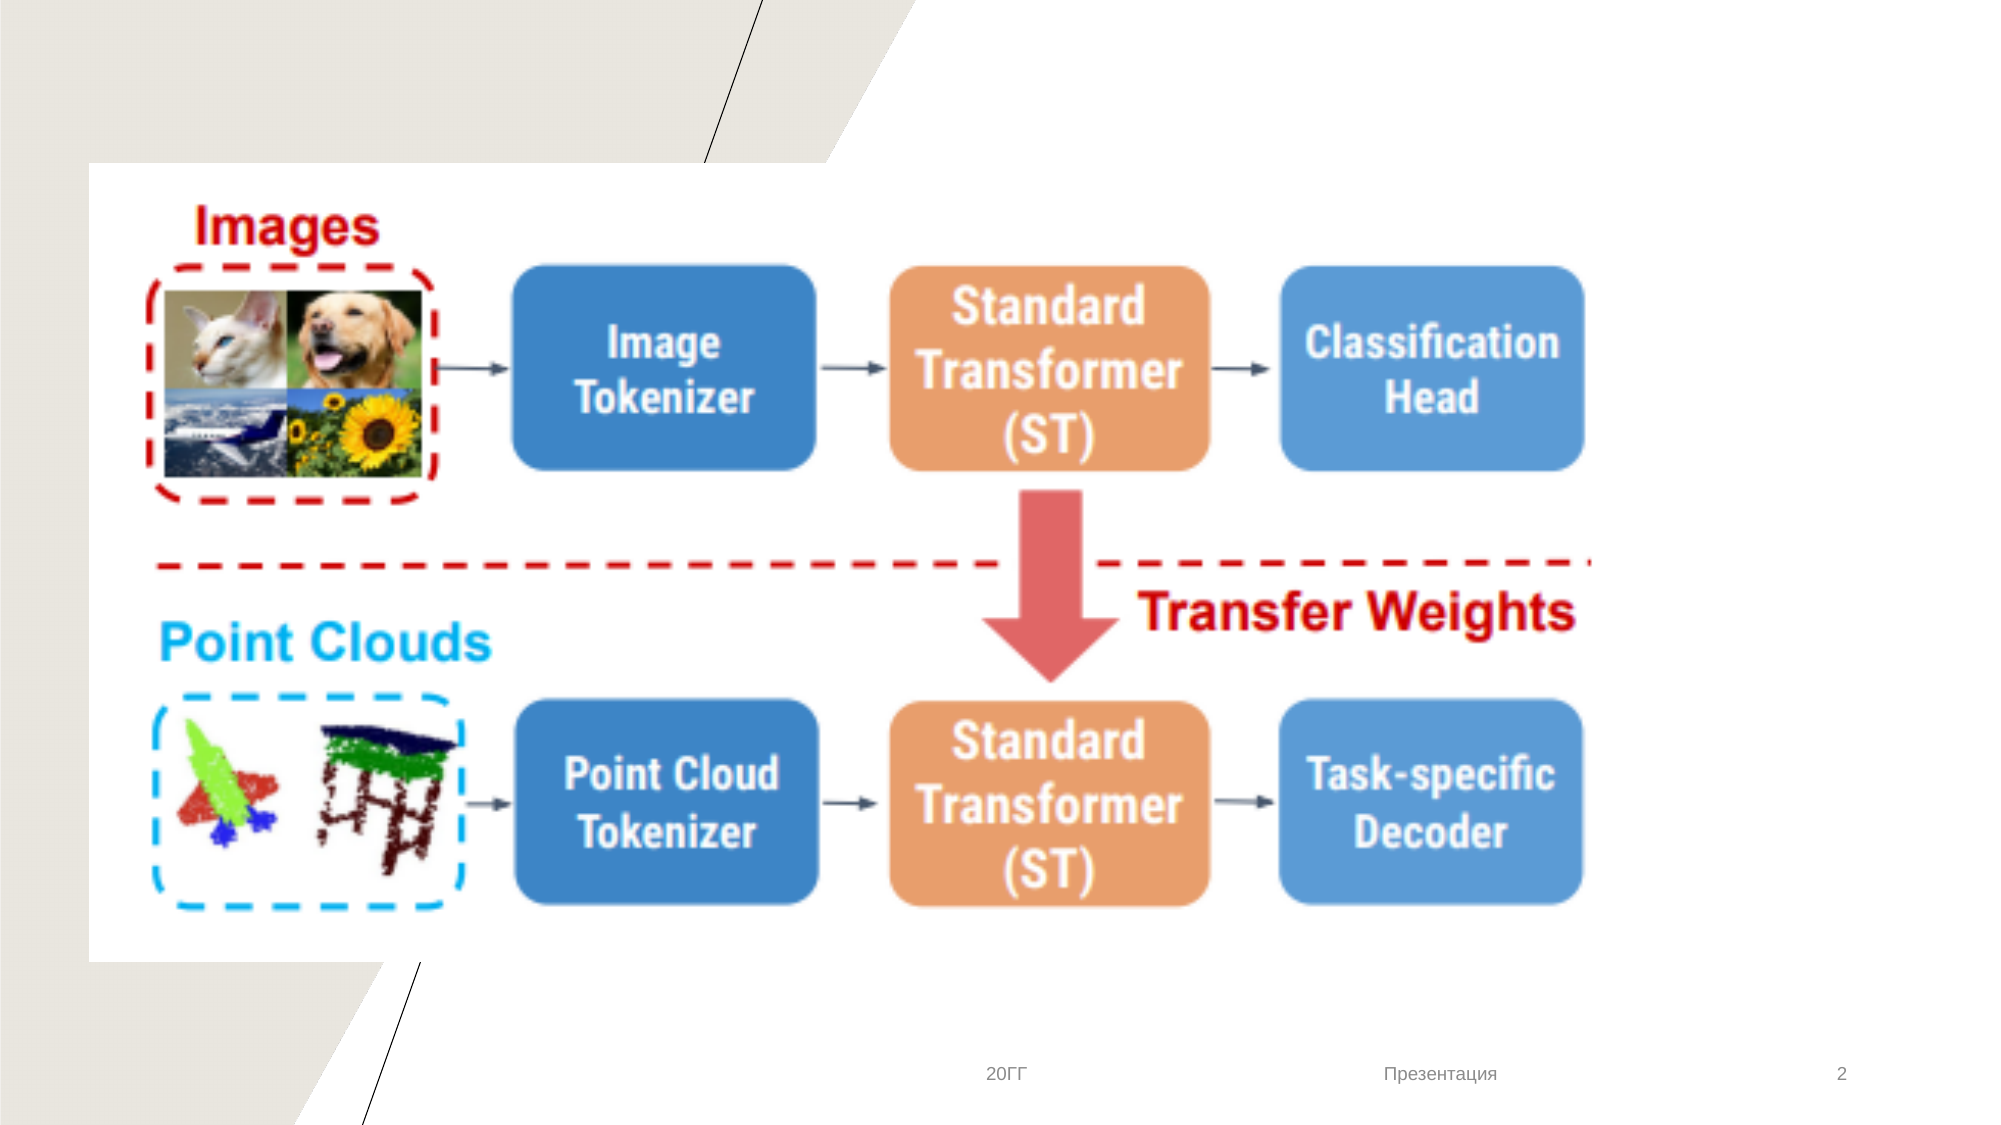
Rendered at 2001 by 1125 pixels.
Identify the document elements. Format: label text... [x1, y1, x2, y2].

footer Презентация [1174, 1042, 1707, 1103]
slide_number 2 [1755, 1042, 1863, 1103]
picture [0, 0, 1690, 1125]
slide_number 20ГГ [971, 1042, 1127, 1103]
